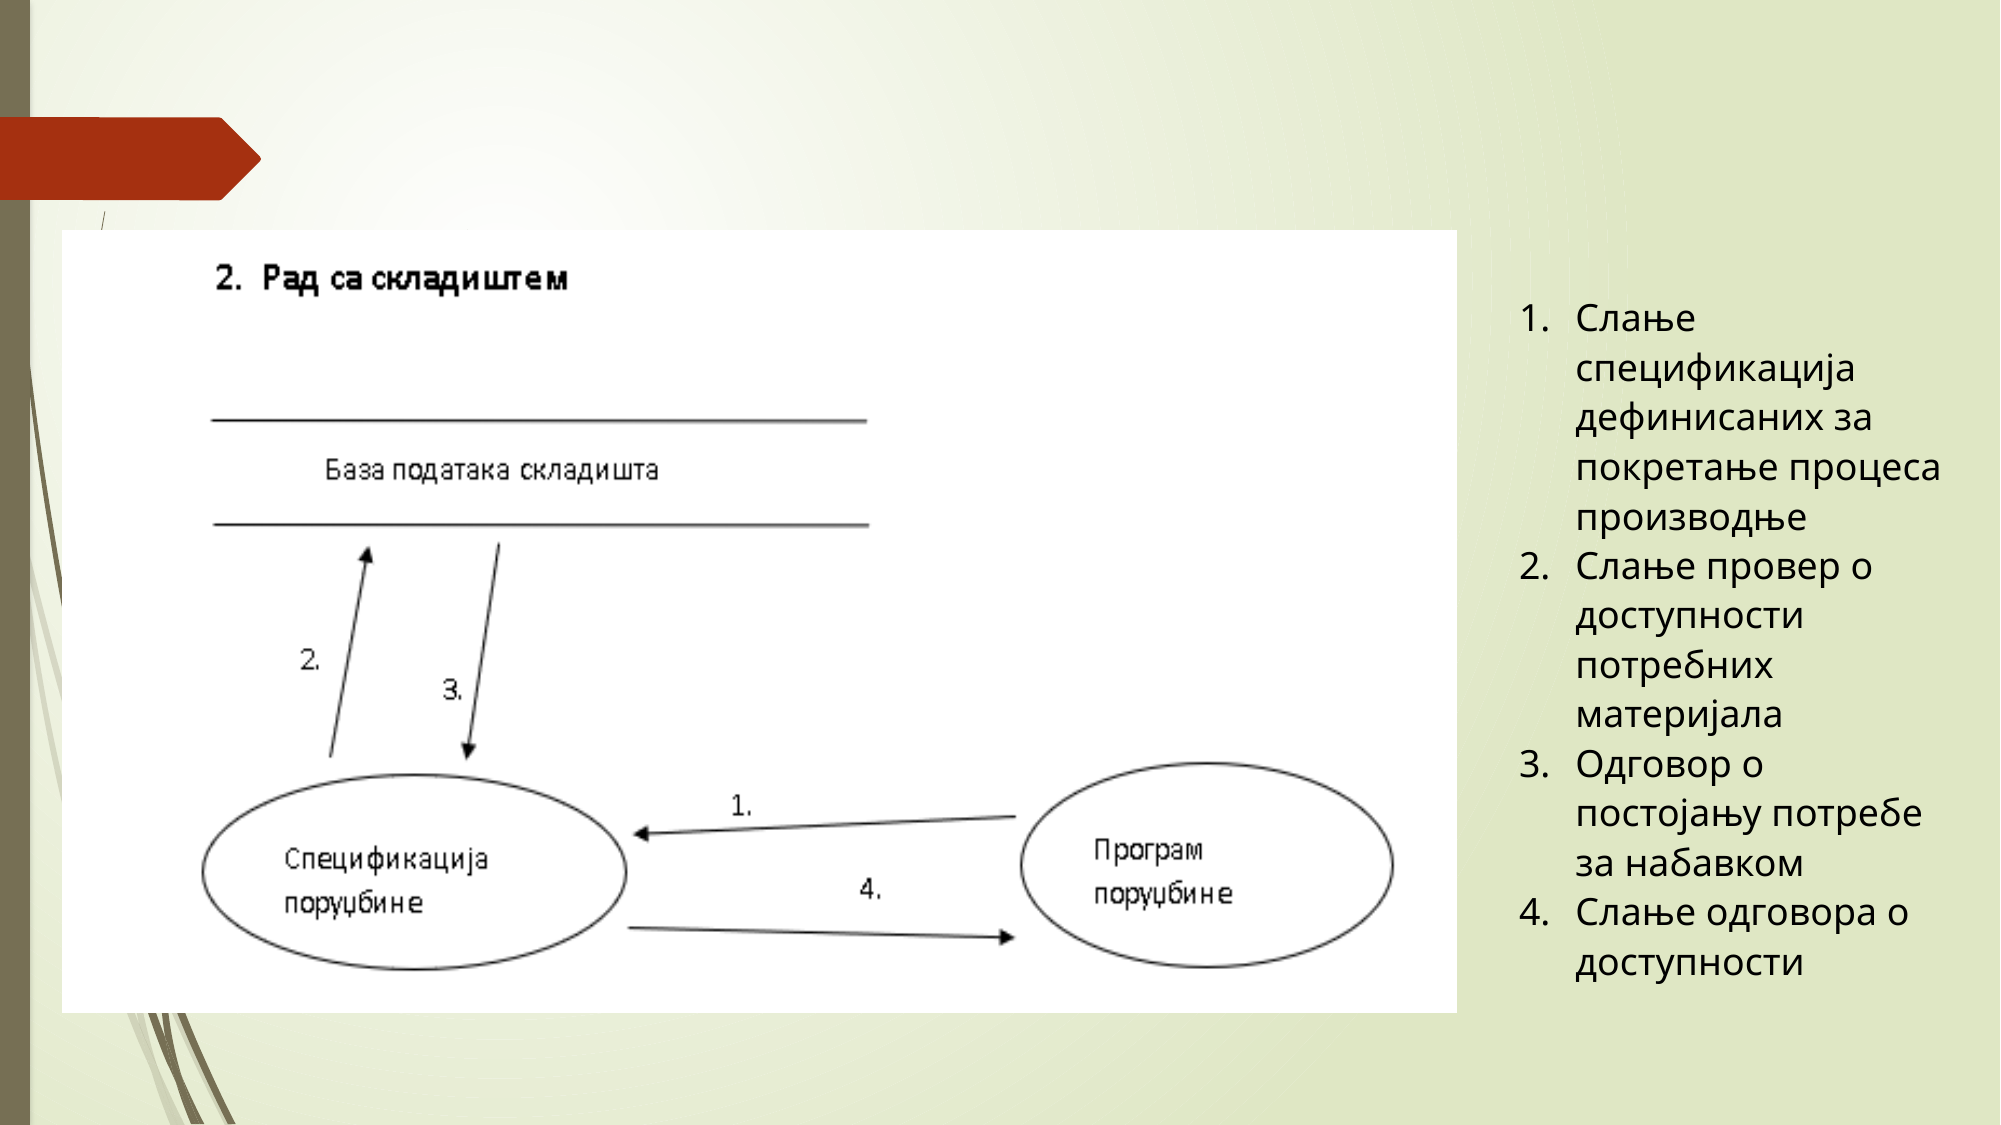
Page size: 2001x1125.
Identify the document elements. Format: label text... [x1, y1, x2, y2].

text_box Слање спецификација дефинисаних за покретање процеса производње Слање провер о доступности потребних материјала Одговор о постојању потребе за набавком Слање одговора о доступности [1504, 282, 1962, 1052]
picture [62, 230, 1457, 1014]
